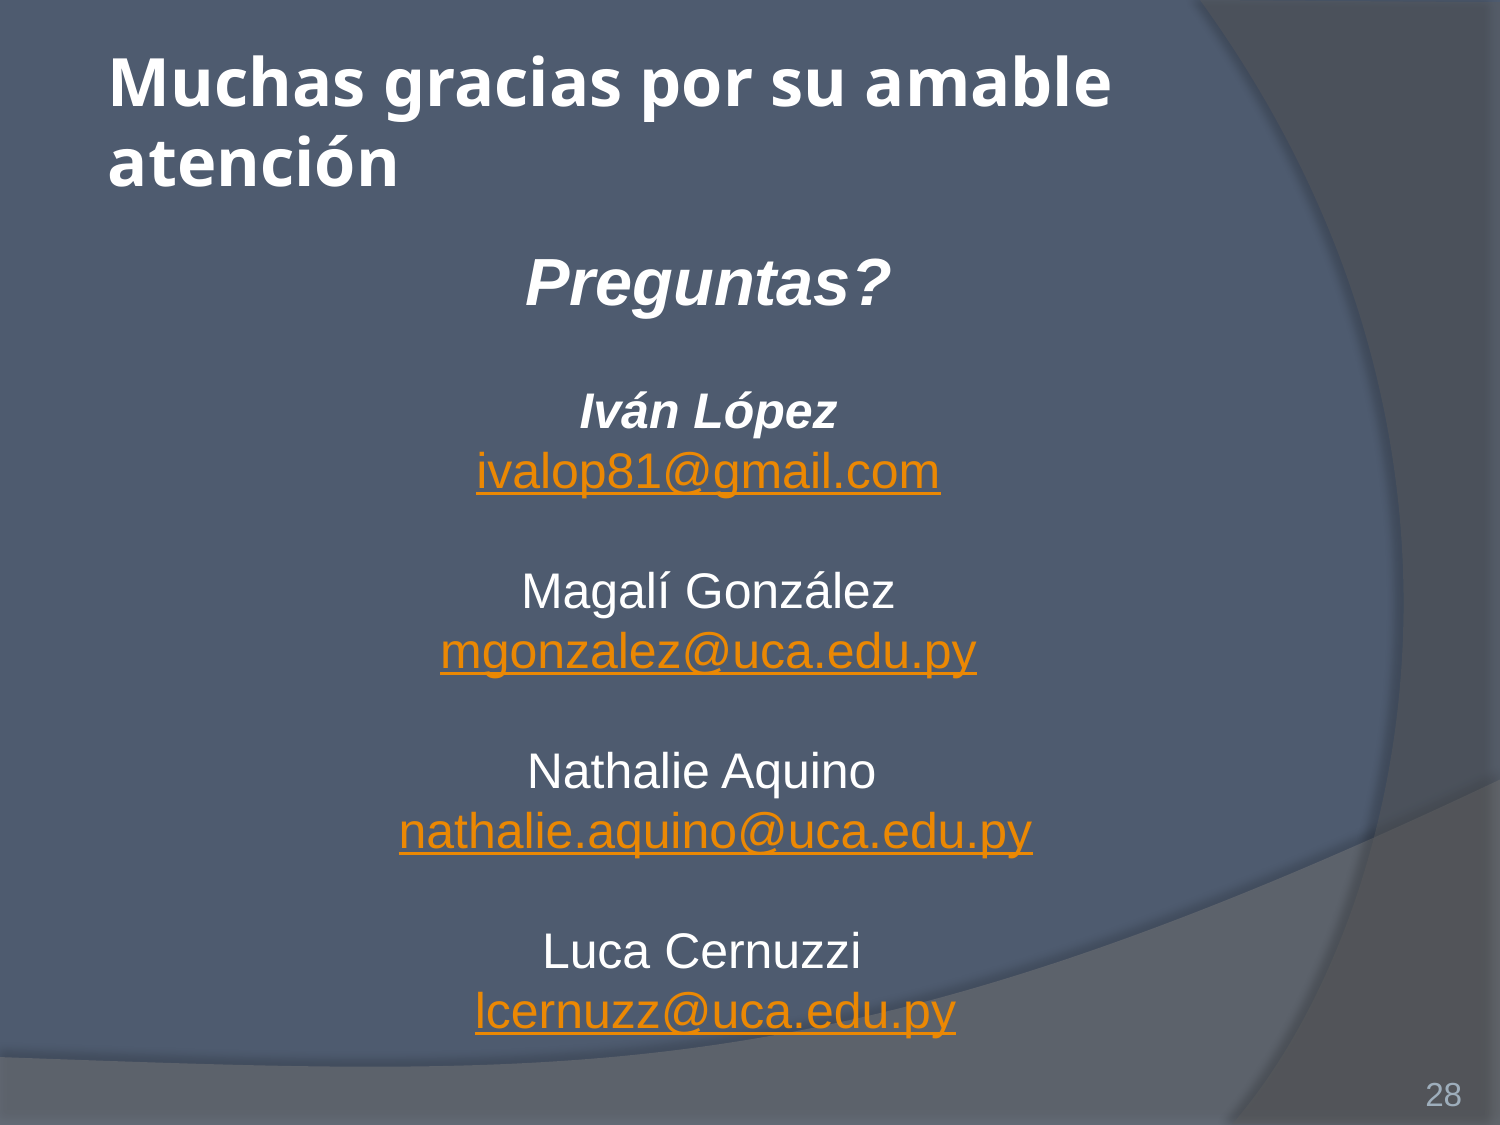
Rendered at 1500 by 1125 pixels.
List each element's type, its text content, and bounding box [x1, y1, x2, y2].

slide_number 28 [1337, 1053, 1463, 1114]
title Muchas gracias por su amable atención [100, 66, 1326, 254]
text_box Preguntas? Iván López ivalop81@gmail.com Magalí González mgonzalez@uca.edu.py Nathalie Aquino nathalie.aquino@uca.edu.py Luca Cernuzzi lcernuzz@uca.edu.py [218, 231, 1199, 1092]
